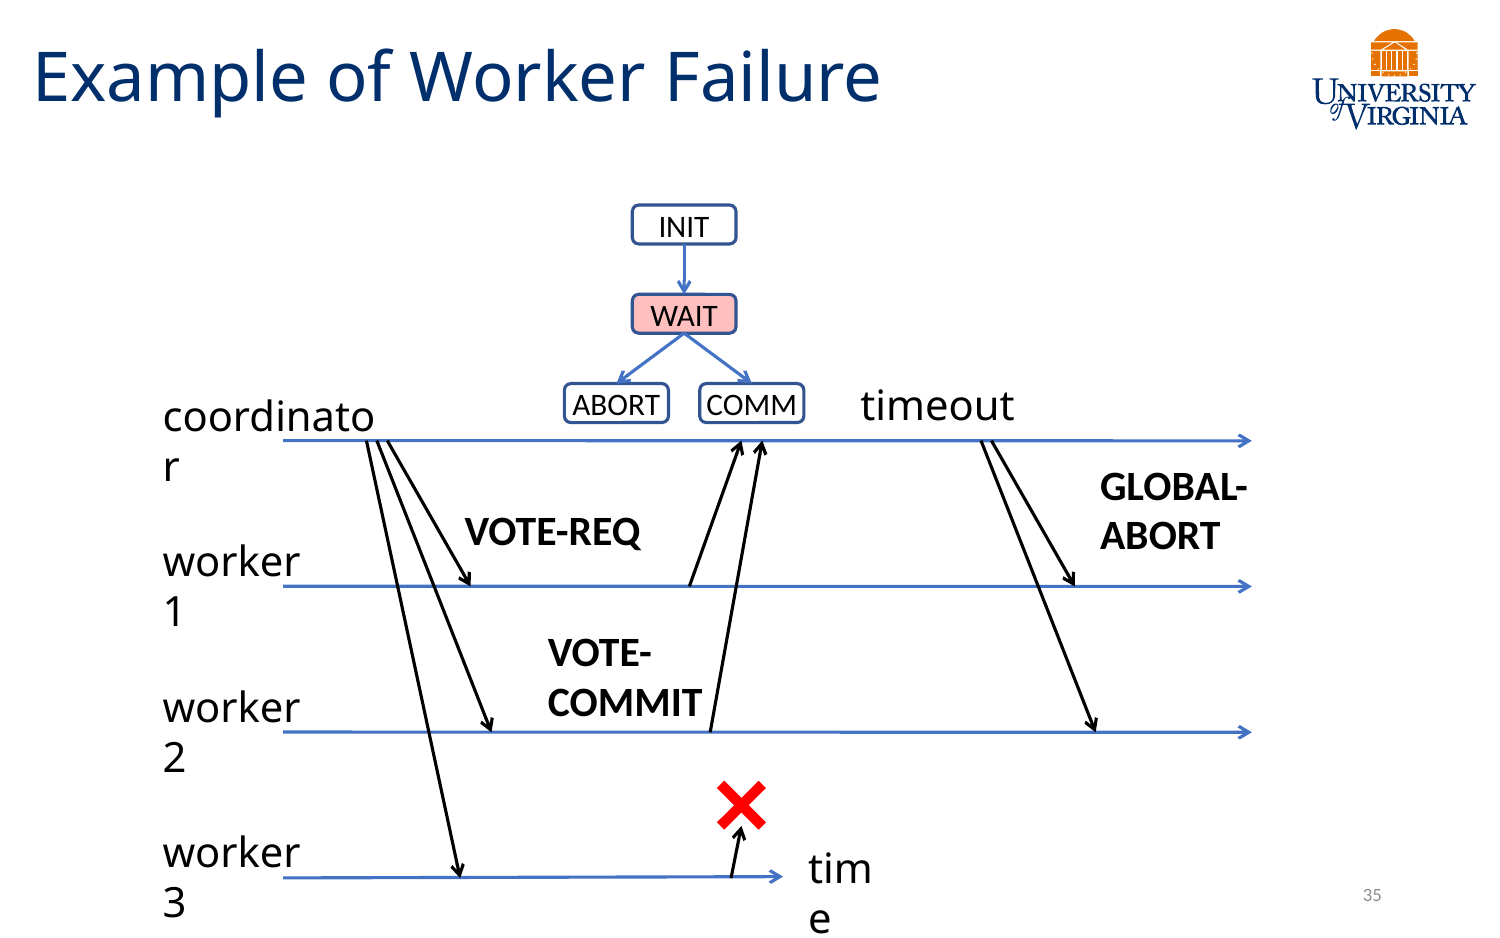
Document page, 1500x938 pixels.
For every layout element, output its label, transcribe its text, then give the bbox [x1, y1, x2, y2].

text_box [980, 440, 1336, 733]
text_box VOTE-REQ [502, 496, 669, 561]
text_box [590, 560, 883, 613]
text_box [564, 204, 804, 423]
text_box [194, 612, 632, 707]
text_box worker 1 [147, 527, 336, 643]
text_box time [793, 834, 908, 938]
text_box timeout [845, 370, 1096, 436]
text_box worker 2 [147, 672, 336, 788]
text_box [288, 529, 581, 612]
text_box coordinator [147, 381, 398, 497]
text_box VOTE-COMMIT [533, 617, 763, 732]
slide_number 35 [1059, 868, 1397, 919]
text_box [356, 471, 502, 529]
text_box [720, 784, 763, 879]
title Example of Worker Failure [17, 14, 1297, 145]
text_box worker 3 [147, 818, 336, 934]
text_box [642, 487, 789, 540]
